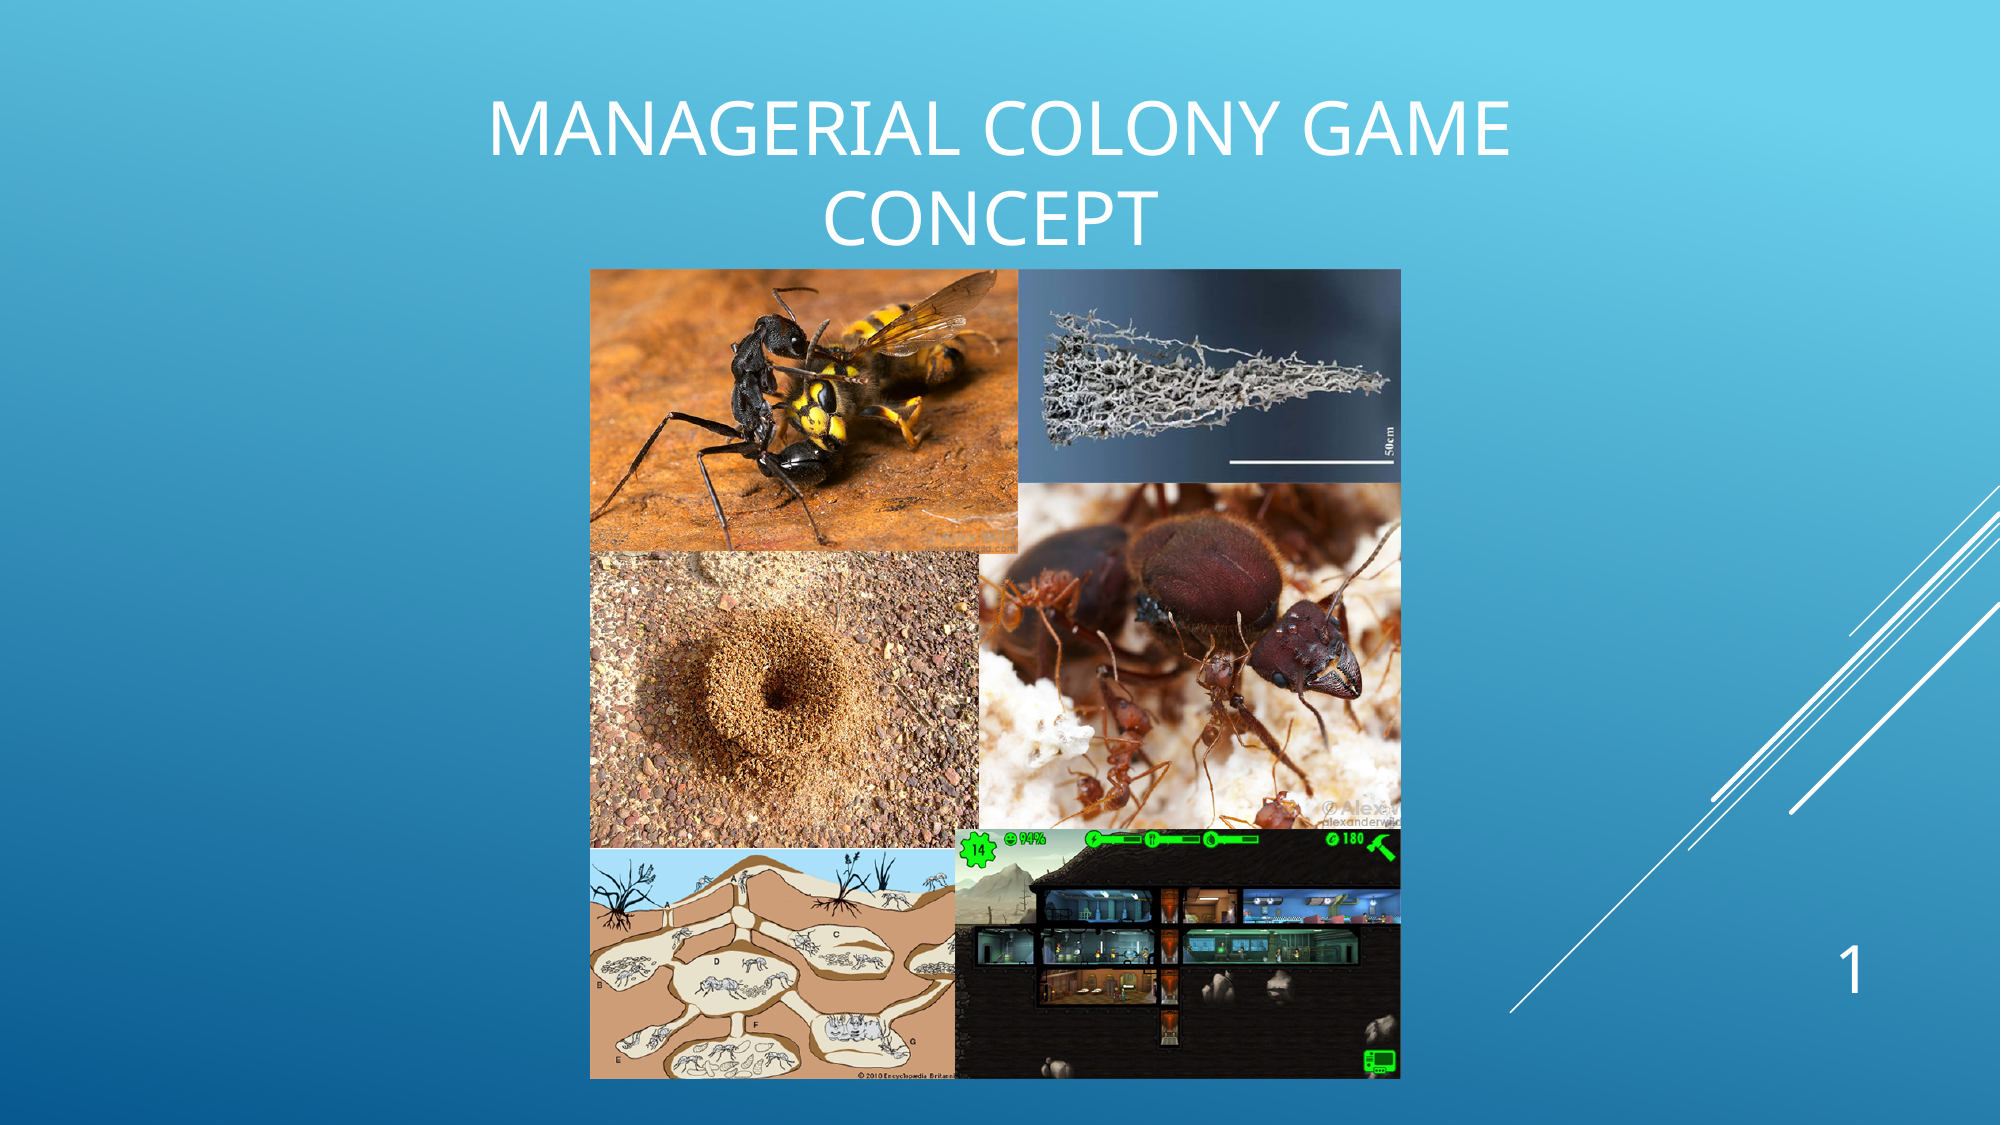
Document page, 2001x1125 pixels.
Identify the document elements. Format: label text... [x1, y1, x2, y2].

slide_number 1 [1700, 915, 1888, 1025]
title Managerial colony game concept [300, 47, 1700, 295]
picture [590, 269, 1401, 1080]
